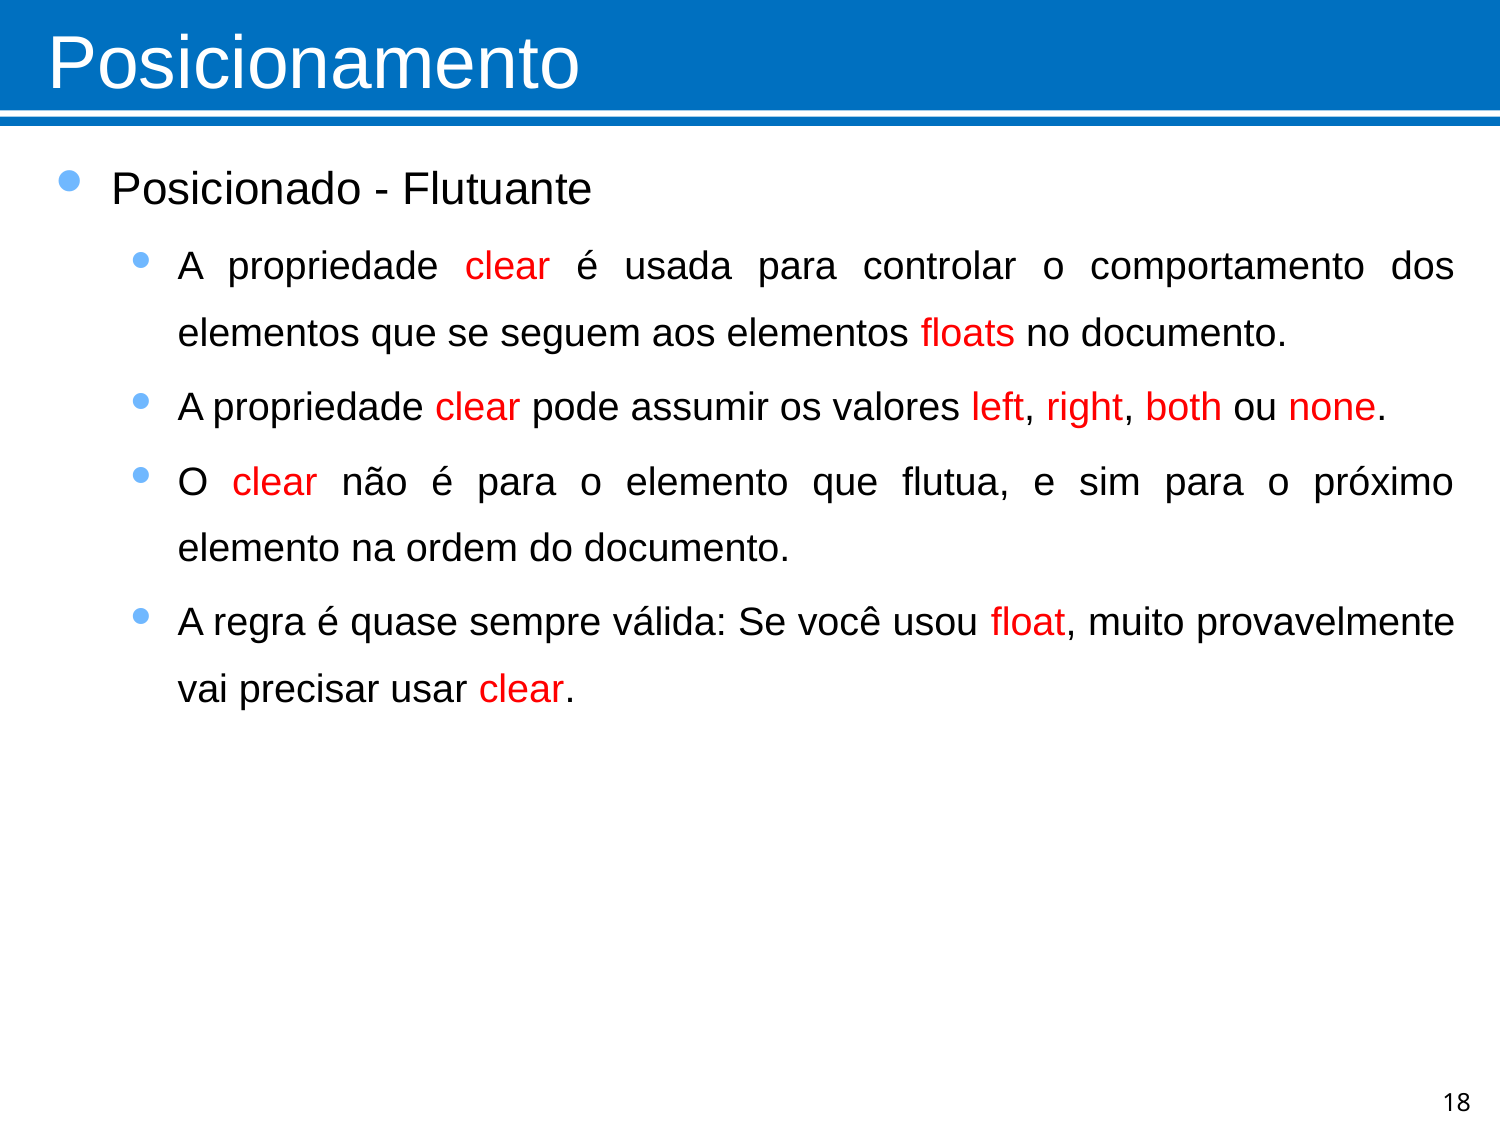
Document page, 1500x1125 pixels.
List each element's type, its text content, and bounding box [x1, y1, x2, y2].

list Posicionado - Flutuante A propriedade clear é usada para controlar o comportamento dos elementos que se seguem aos elementos floats no documento. A propriedade clear pode assumir os valores left, right, both ou none. O clear não é para o elemento que flutua, e sim para o próximo elemento na ordem do documento. A regra é quase sempre válida: Se você usou float, muito provavelmente vai precisar usar clear. [40, 128, 1471, 1051]
slide_number 18 [1135, 1052, 1487, 1125]
title Posicionamento [31, 0, 1500, 134]
